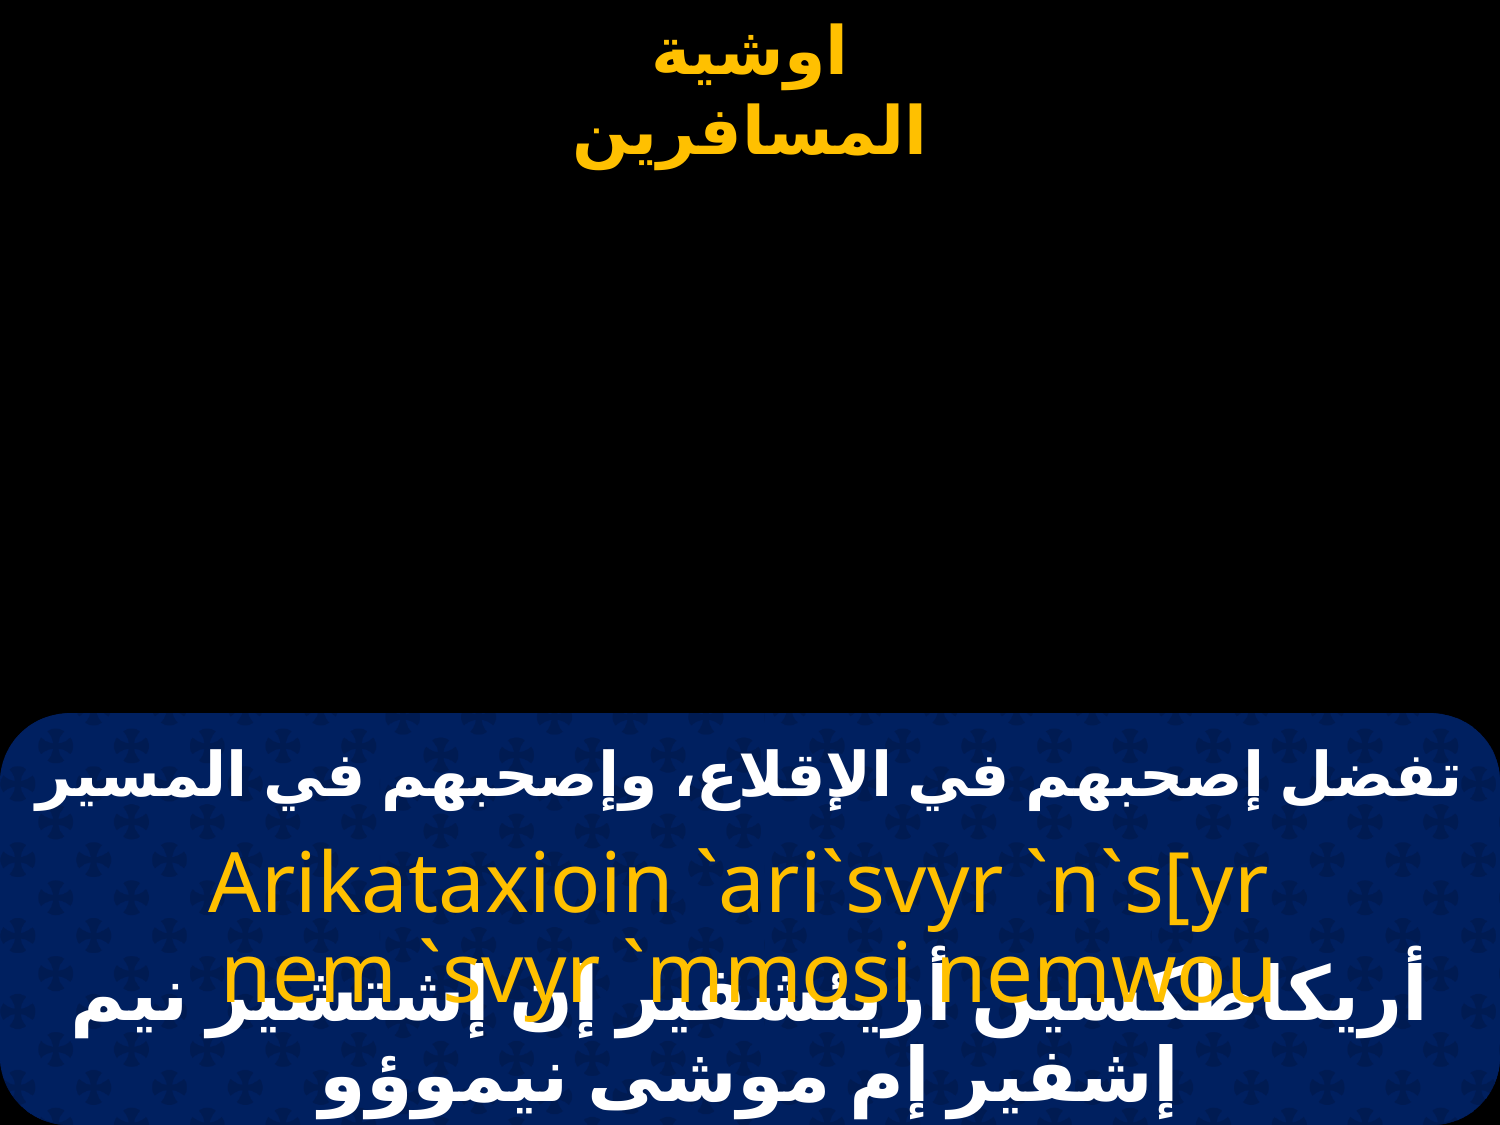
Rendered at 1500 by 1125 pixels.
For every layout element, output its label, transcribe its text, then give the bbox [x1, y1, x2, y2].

list Arikataxioin `ari`svyr `n`s[yr nem `svyr `mmosi nemwou [0, 833, 1500, 1028]
list أريكاطكسين أريئشفير إن إشتشير نيم إشفير إم موشى نيموؤو [0, 1028, 1500, 1125]
title تفضل إصحبهم في الإقلاع، وإصحبهم في المسير [0, 718, 1500, 833]
picture [0, 713, 1500, 718]
